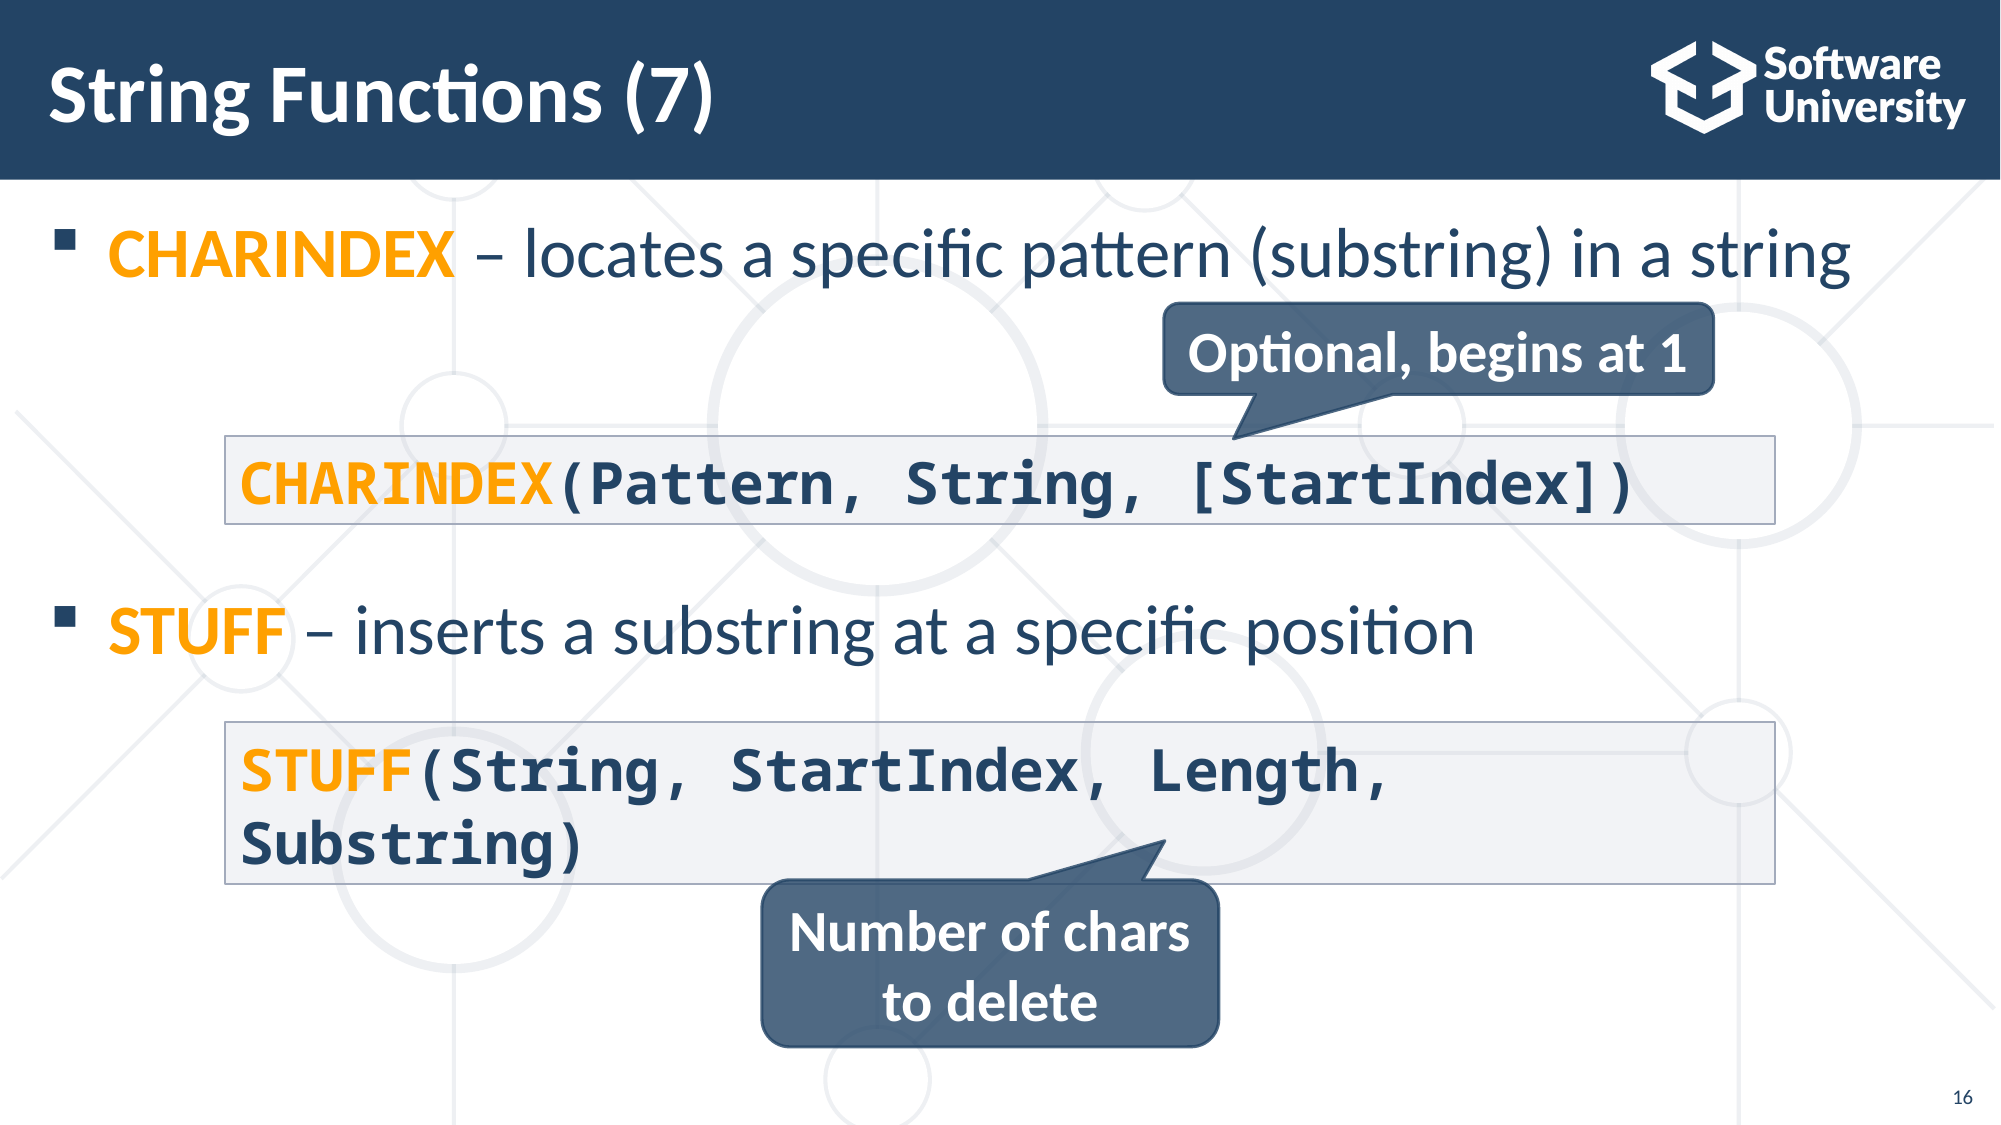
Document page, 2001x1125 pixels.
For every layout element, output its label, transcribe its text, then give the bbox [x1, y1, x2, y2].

slide_number 16 [1927, 1067, 1989, 1117]
text_box Number of chars to delete [759, 838, 1221, 1049]
text_box CHARINDEX(Pattern, String, [StartIndex]) [225, 435, 1775, 525]
list CHARINDEX – locates a specific pattern (substring) in a string STUFF – inserts a substring at a specific position [31, 196, 1970, 1104]
title String Functions (7) [31, 16, 1625, 162]
picture [1651, 41, 1966, 134]
text_box Optional, begins at 1 [1161, 301, 1716, 441]
text_box STUFF(String, StartIndex, Length, Substring) [224, 722, 1775, 884]
